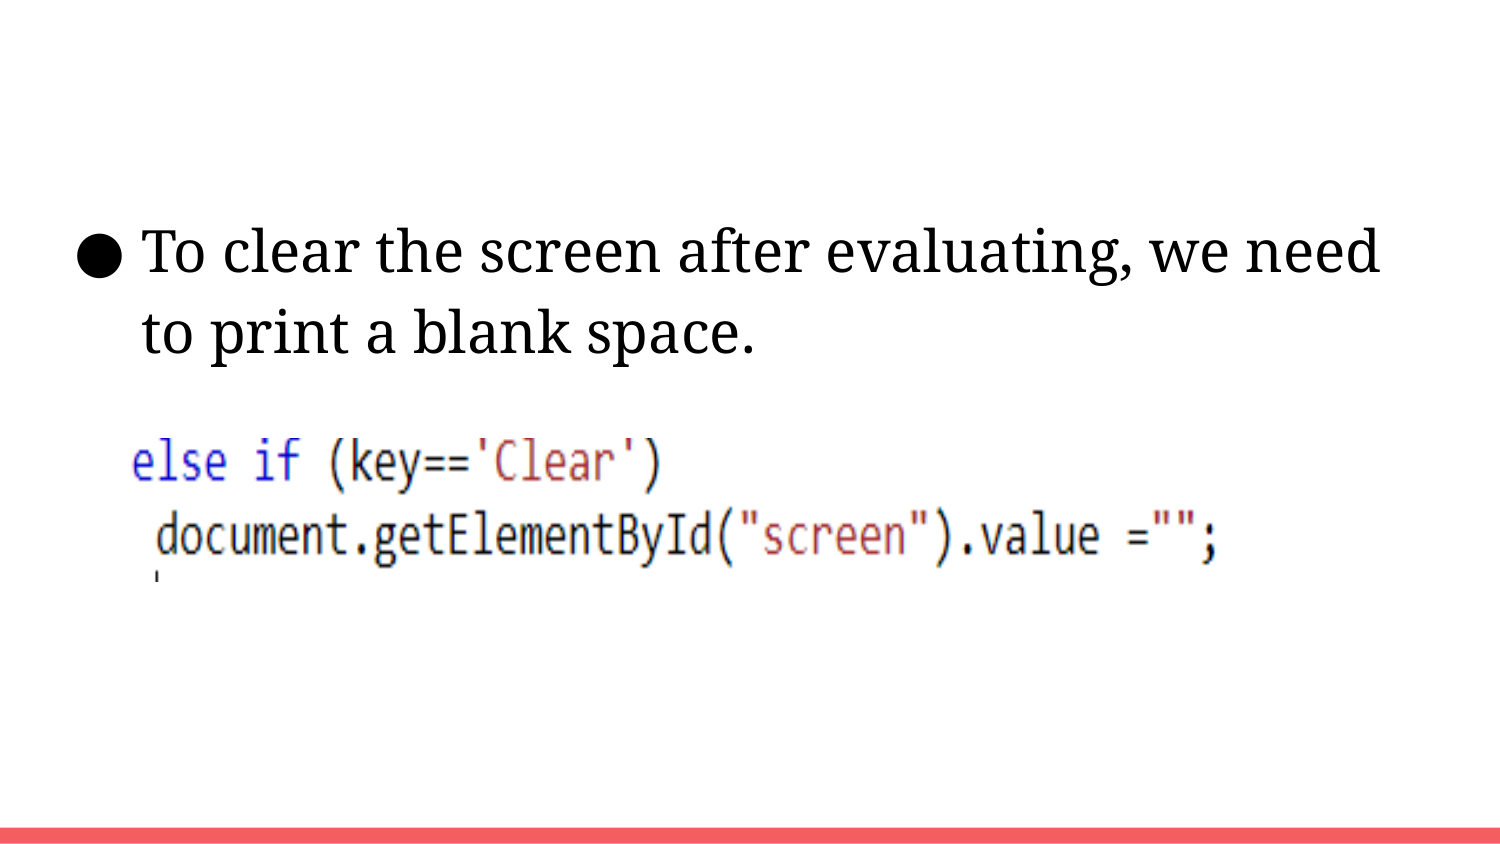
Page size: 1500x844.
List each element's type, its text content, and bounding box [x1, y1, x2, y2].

list To clear the screen after evaluating, we need to print a blank space. [51, 189, 1449, 750]
picture [120, 438, 1244, 582]
